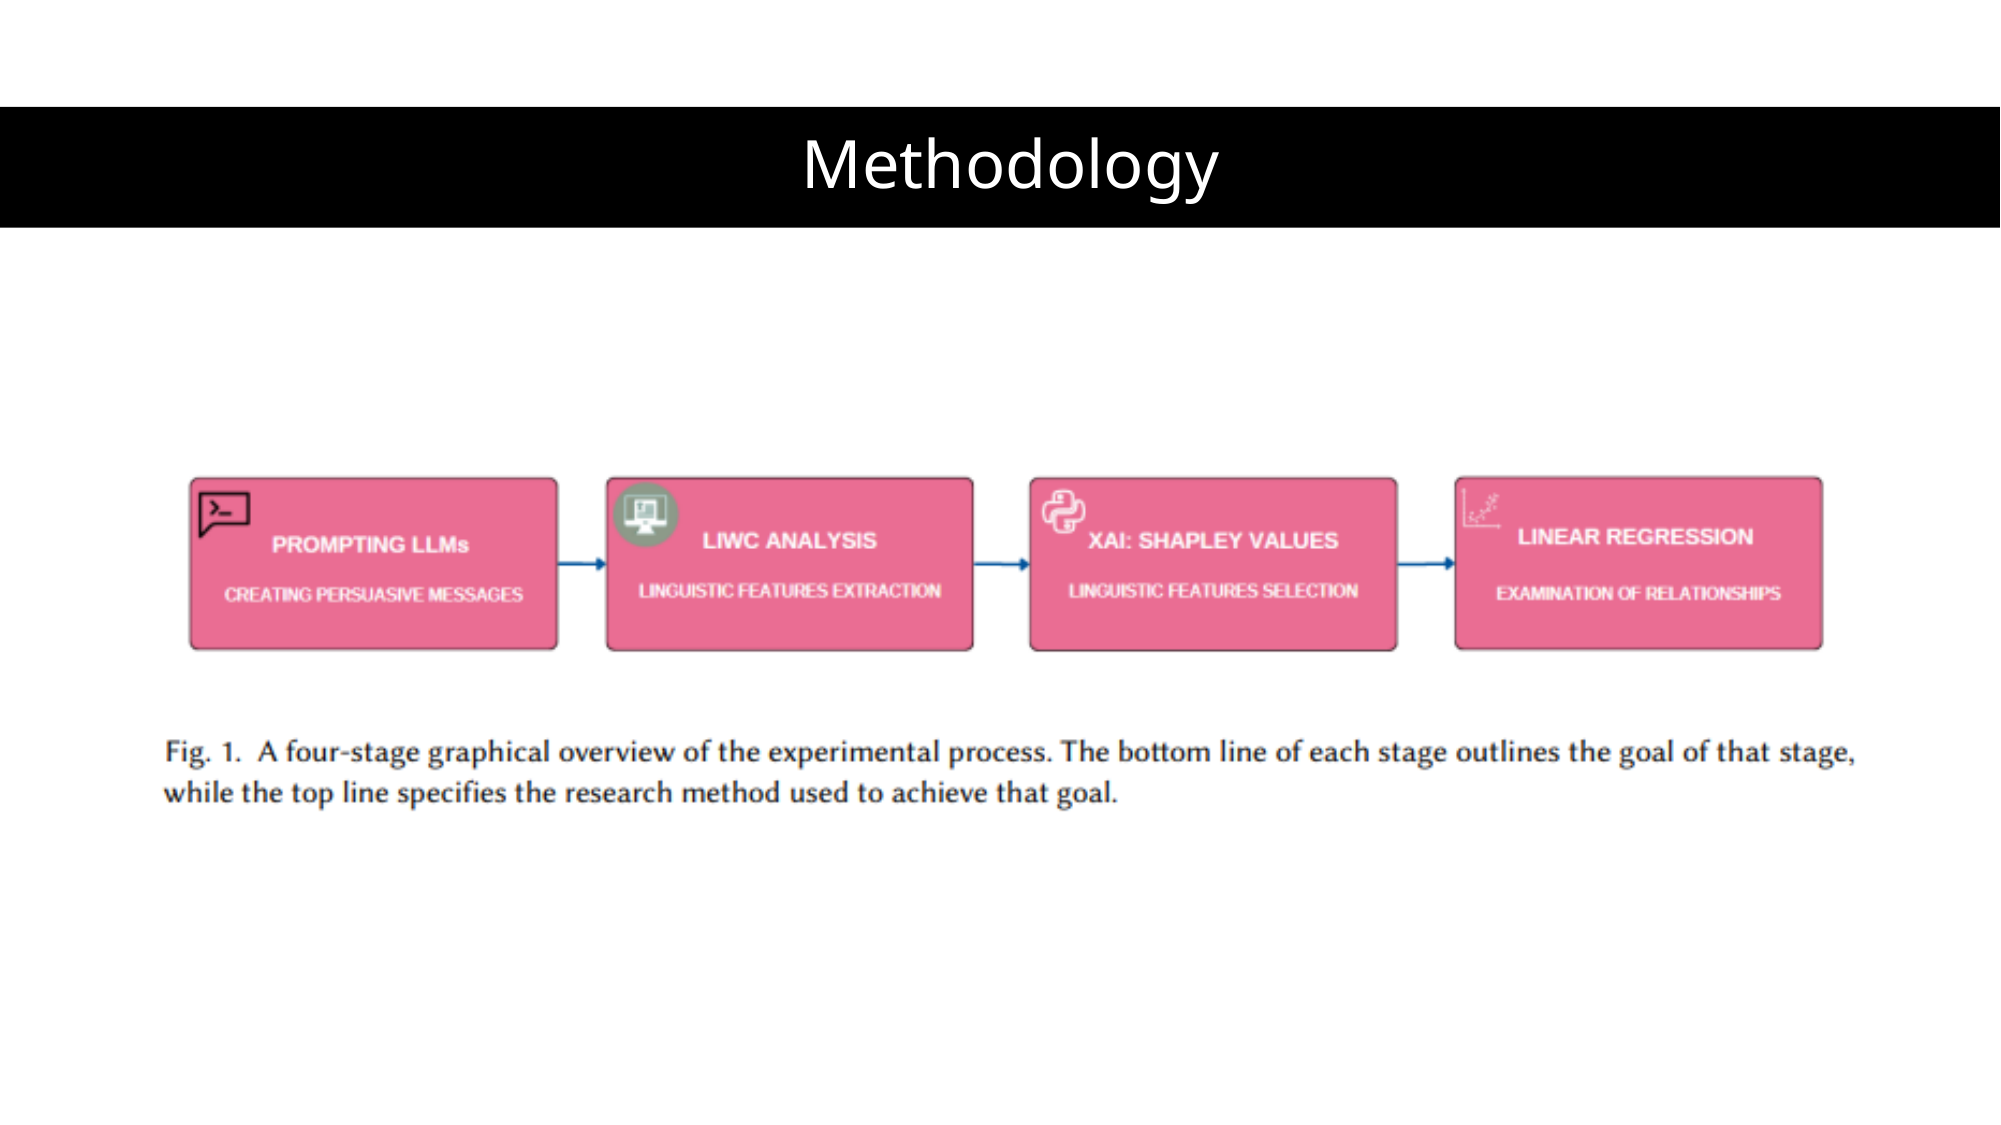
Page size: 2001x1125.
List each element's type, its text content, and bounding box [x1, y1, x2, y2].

title Methodology [91, 105, 1931, 228]
text_box [0, 105, 2000, 229]
picture [104, 419, 1895, 851]
